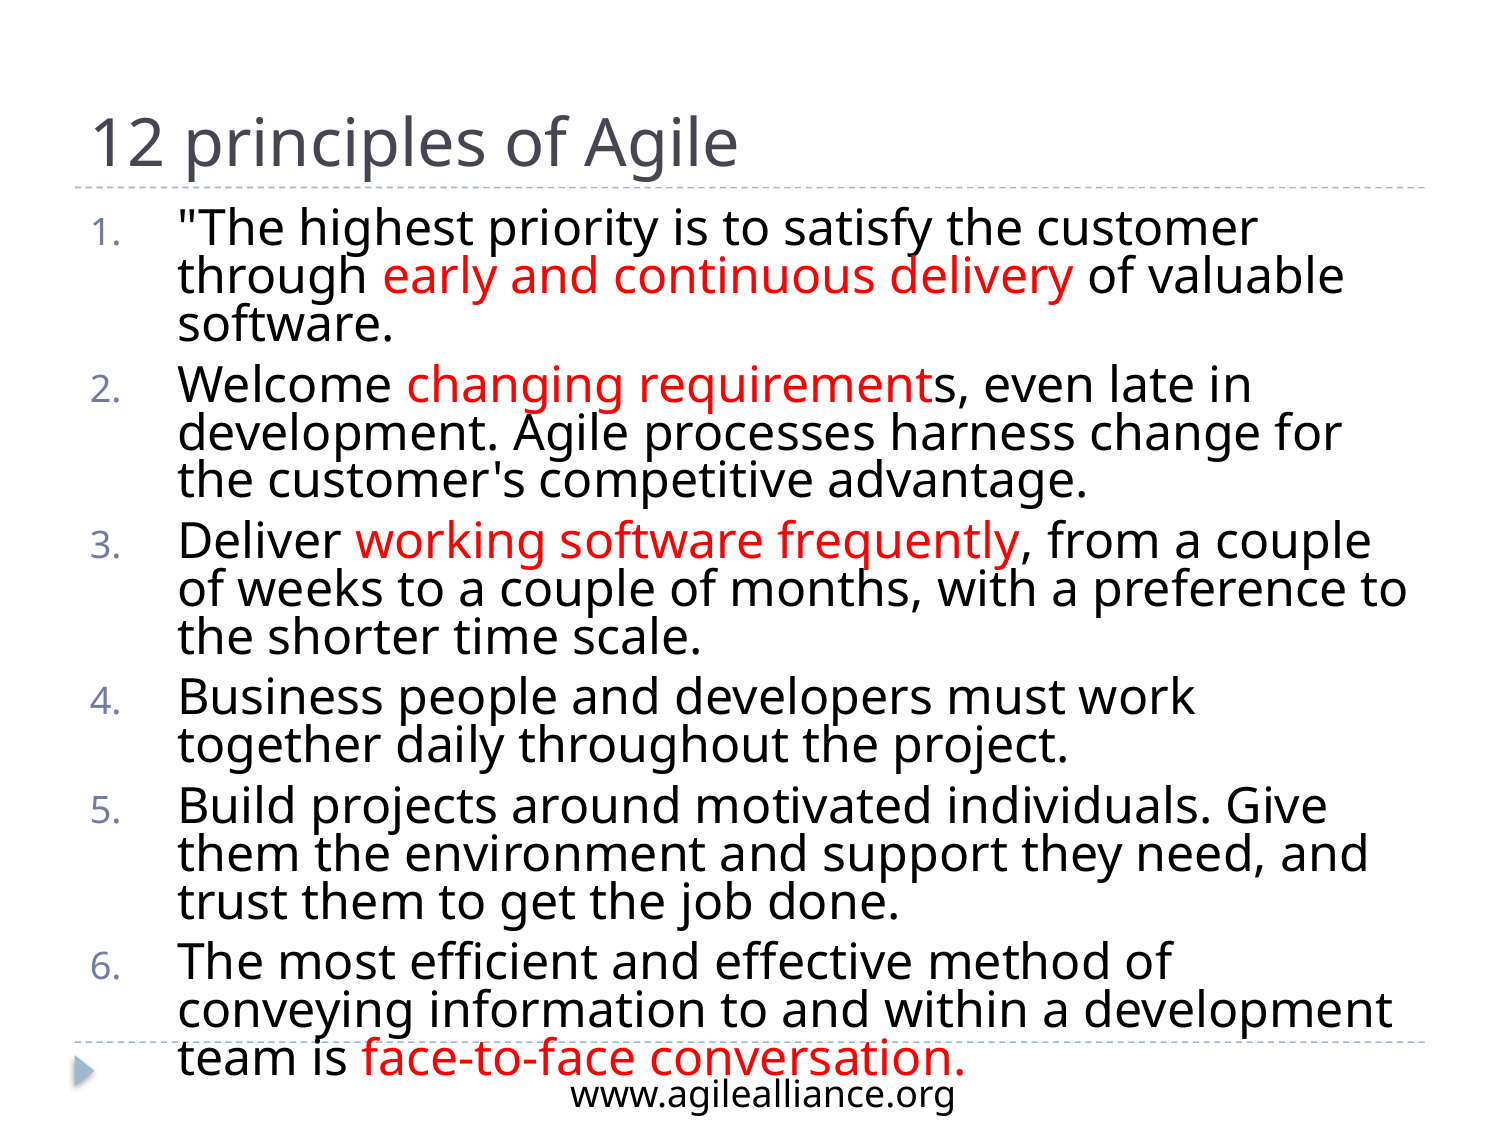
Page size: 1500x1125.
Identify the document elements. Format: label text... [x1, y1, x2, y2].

text_box www.agilealliance.org [555, 1062, 972, 1123]
list "The highest priority is to satisfy the customer through early and continuous delivery of valuable software. Welcome changing requirements, even late in development. Agile processes harness change for the customer's competitive advantage. Deliver working software frequently, from a couple of weeks to a couple of months, with a preference to the shorter time scale. Business people and developers must work together daily throughout the project. Build projects around motivated individuals. Give them the environment and support they need, and trust them to get the job done. The most efficient and effective method of conveying information to and within a development team is face-to-face conversation. [75, 200, 1425, 1006]
title 12 principles of Agile [75, 24, 1425, 188]
